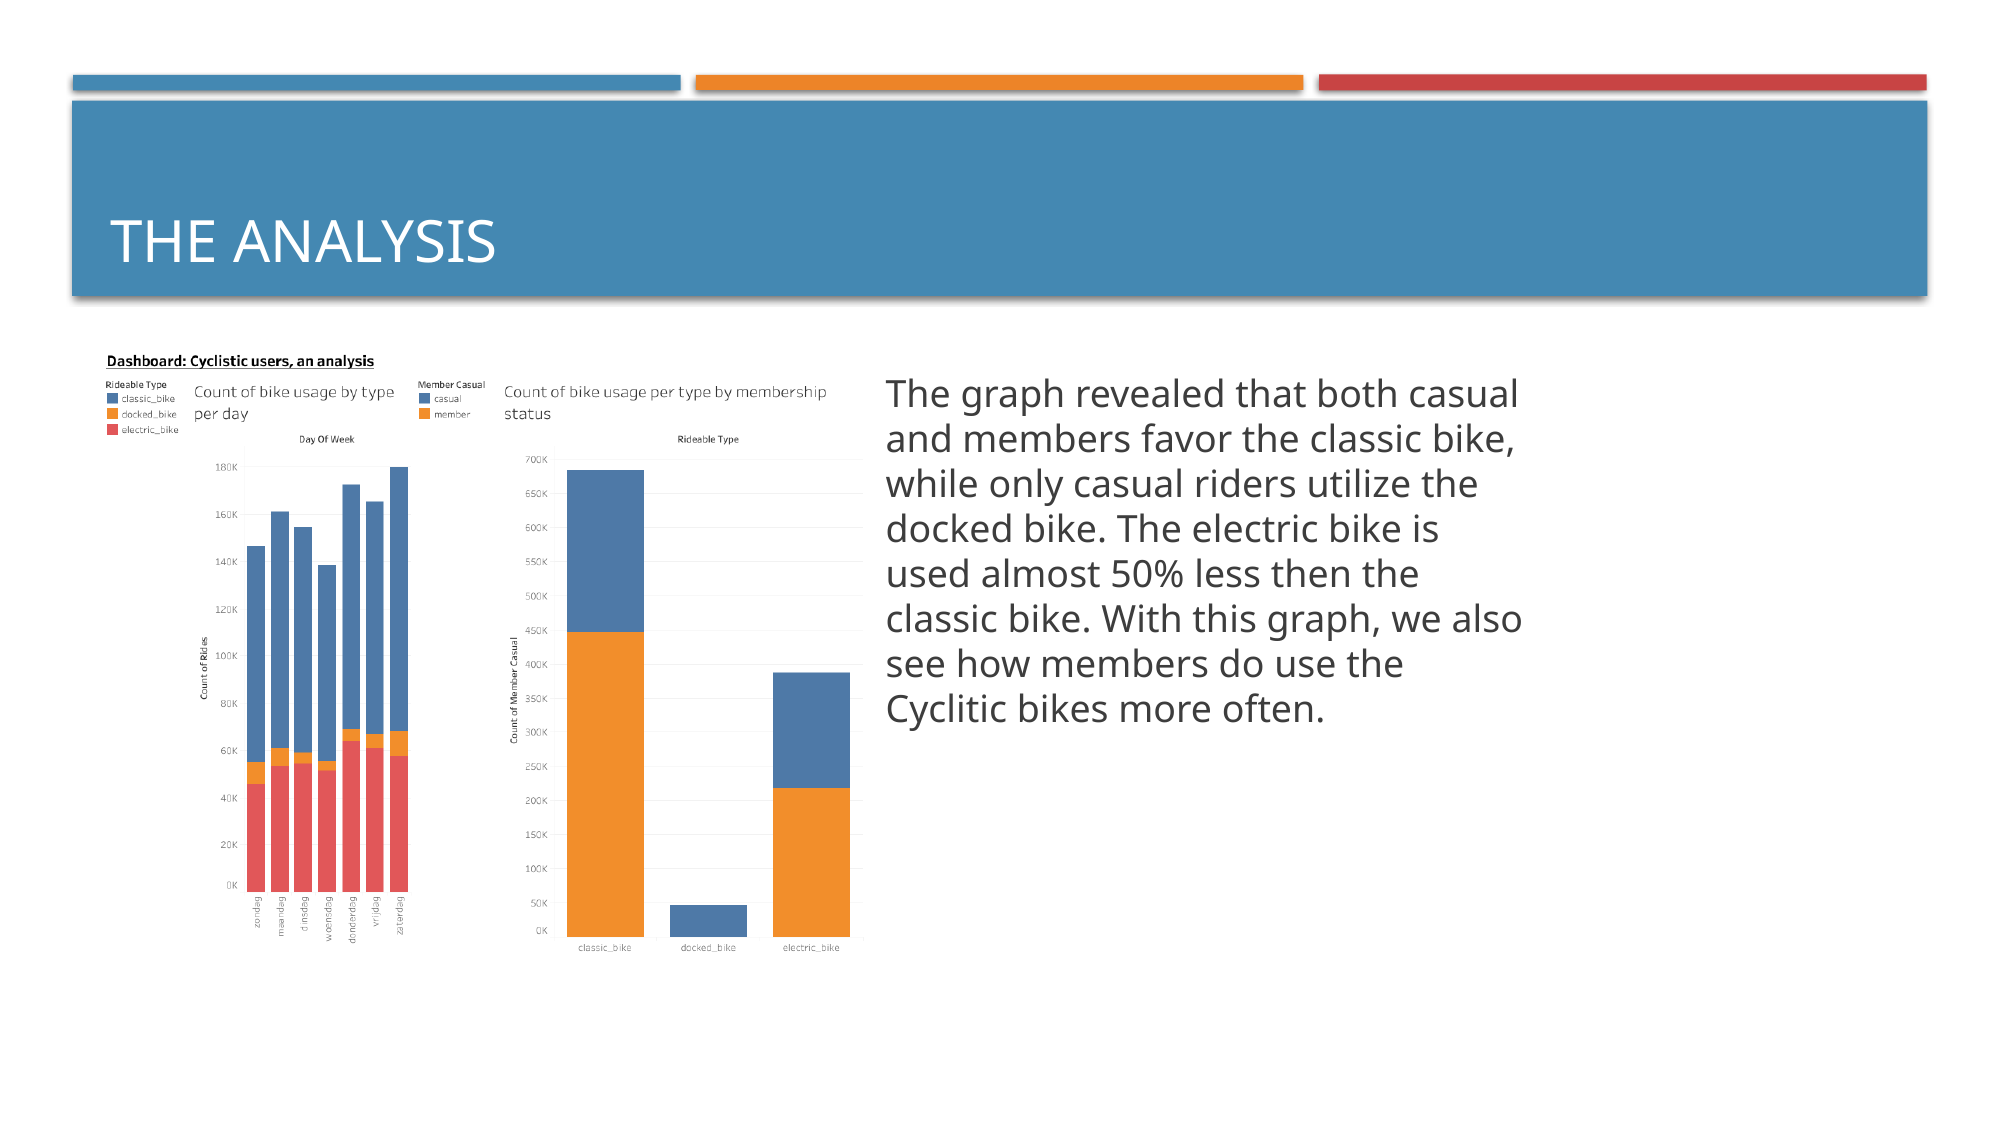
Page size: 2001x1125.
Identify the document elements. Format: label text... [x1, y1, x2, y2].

text_box The graph revealed that both casual and members favor the classic bike, while only casual riders utilize the docked bike. The electric bike is used almost 50% less then the classic bike. With this graph, we also see how members do use the Cyclitic bikes more often. [877, 362, 1549, 738]
title The analysis [95, 115, 1905, 282]
picture [94, 341, 872, 963]
